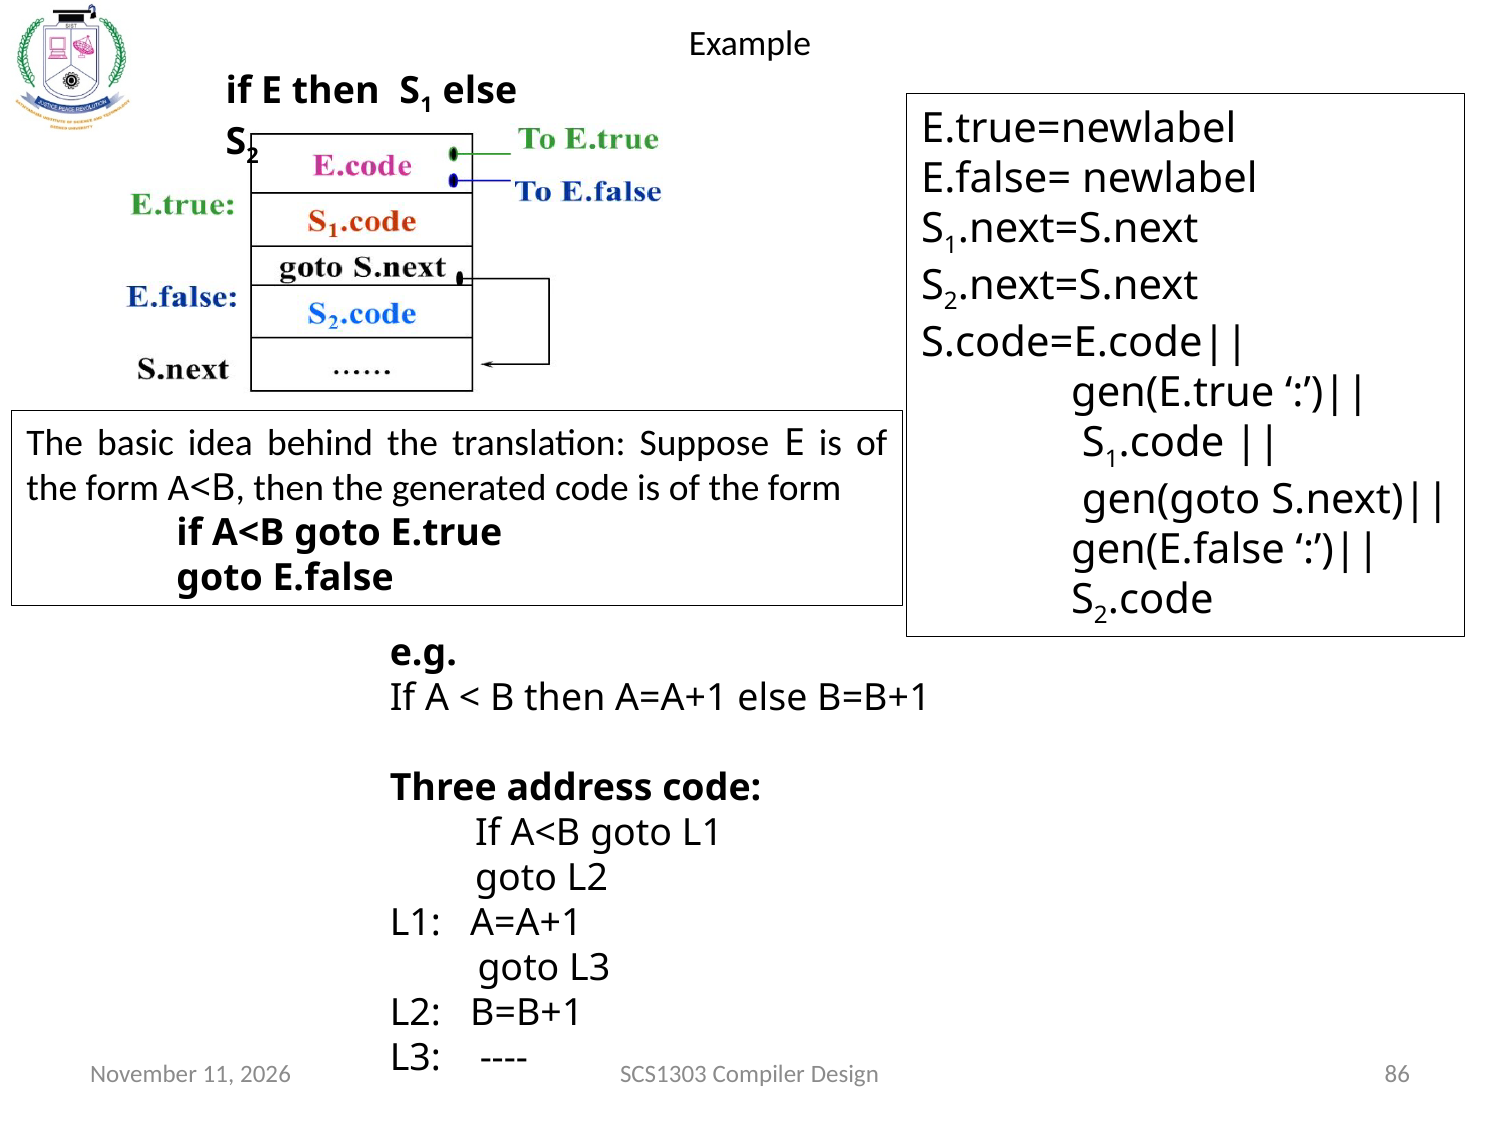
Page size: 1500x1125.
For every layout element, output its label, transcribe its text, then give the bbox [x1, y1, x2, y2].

text_box if E then S1 else S2 [210, 58, 537, 115]
text_box The basic idea behind the translation: Suppose E is of the form A<B, then the generated code is of the form if A<B goto E.true goto E.false [11, 410, 903, 605]
slide_number 86 [1074, 1042, 1425, 1103]
picture [0, 0, 680, 399]
text_box E.true=newlabel E.false= newlabel S1.next=S.next S2.next=S.next S.code=E.code|| gen(E.true ‘:’)|| S1.code || gen(goto S.next)|| gen(E.false ‘:’)|| S2.code [906, 93, 1465, 636]
footer SCS1303 Compiler Design [512, 1042, 988, 1103]
text_box e.g. If A < B then A=A+1 else B=B+1 Three address code: If A<B goto L1 goto L2 L1: A=A+1 goto L3 L2: B=B+1 L3: ---- [375, 620, 956, 1085]
title Example [75, 11, 1425, 71]
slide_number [75, 1042, 425, 1103]
